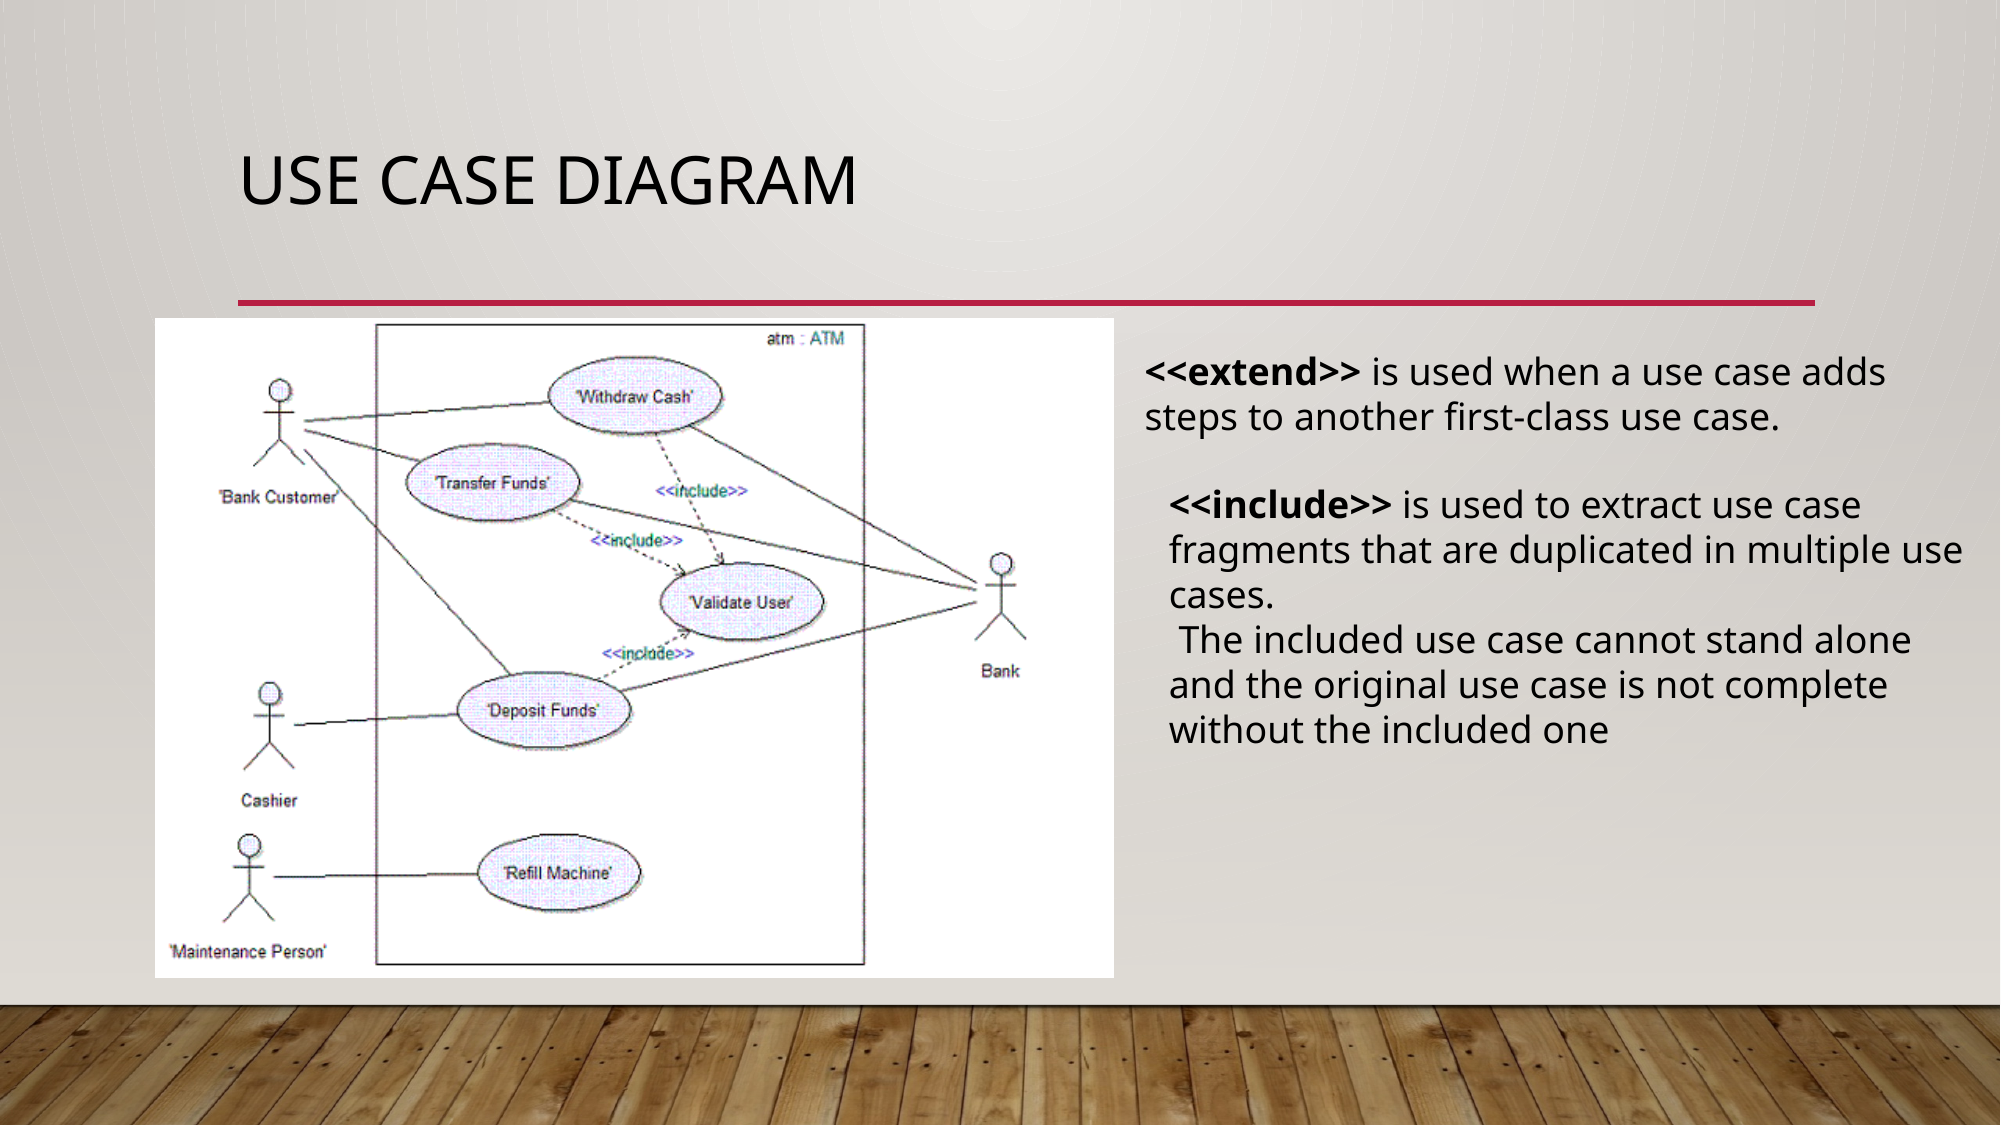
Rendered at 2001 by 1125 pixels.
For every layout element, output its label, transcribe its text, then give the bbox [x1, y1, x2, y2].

picture [155, 318, 1114, 979]
text_box <<extend>> is used when a use case adds steps to another first-class use case. [1129, 340, 2000, 446]
text_box <<include>> is used to extract use case fragments that are duplicated in multiple use cases. The included use case cannot stand alone and the original use case is not complete without the included one [1154, 473, 1987, 759]
title USE CASE DIAGRAM [224, 131, 1800, 340]
picture [0, 1005, 2000, 1125]
